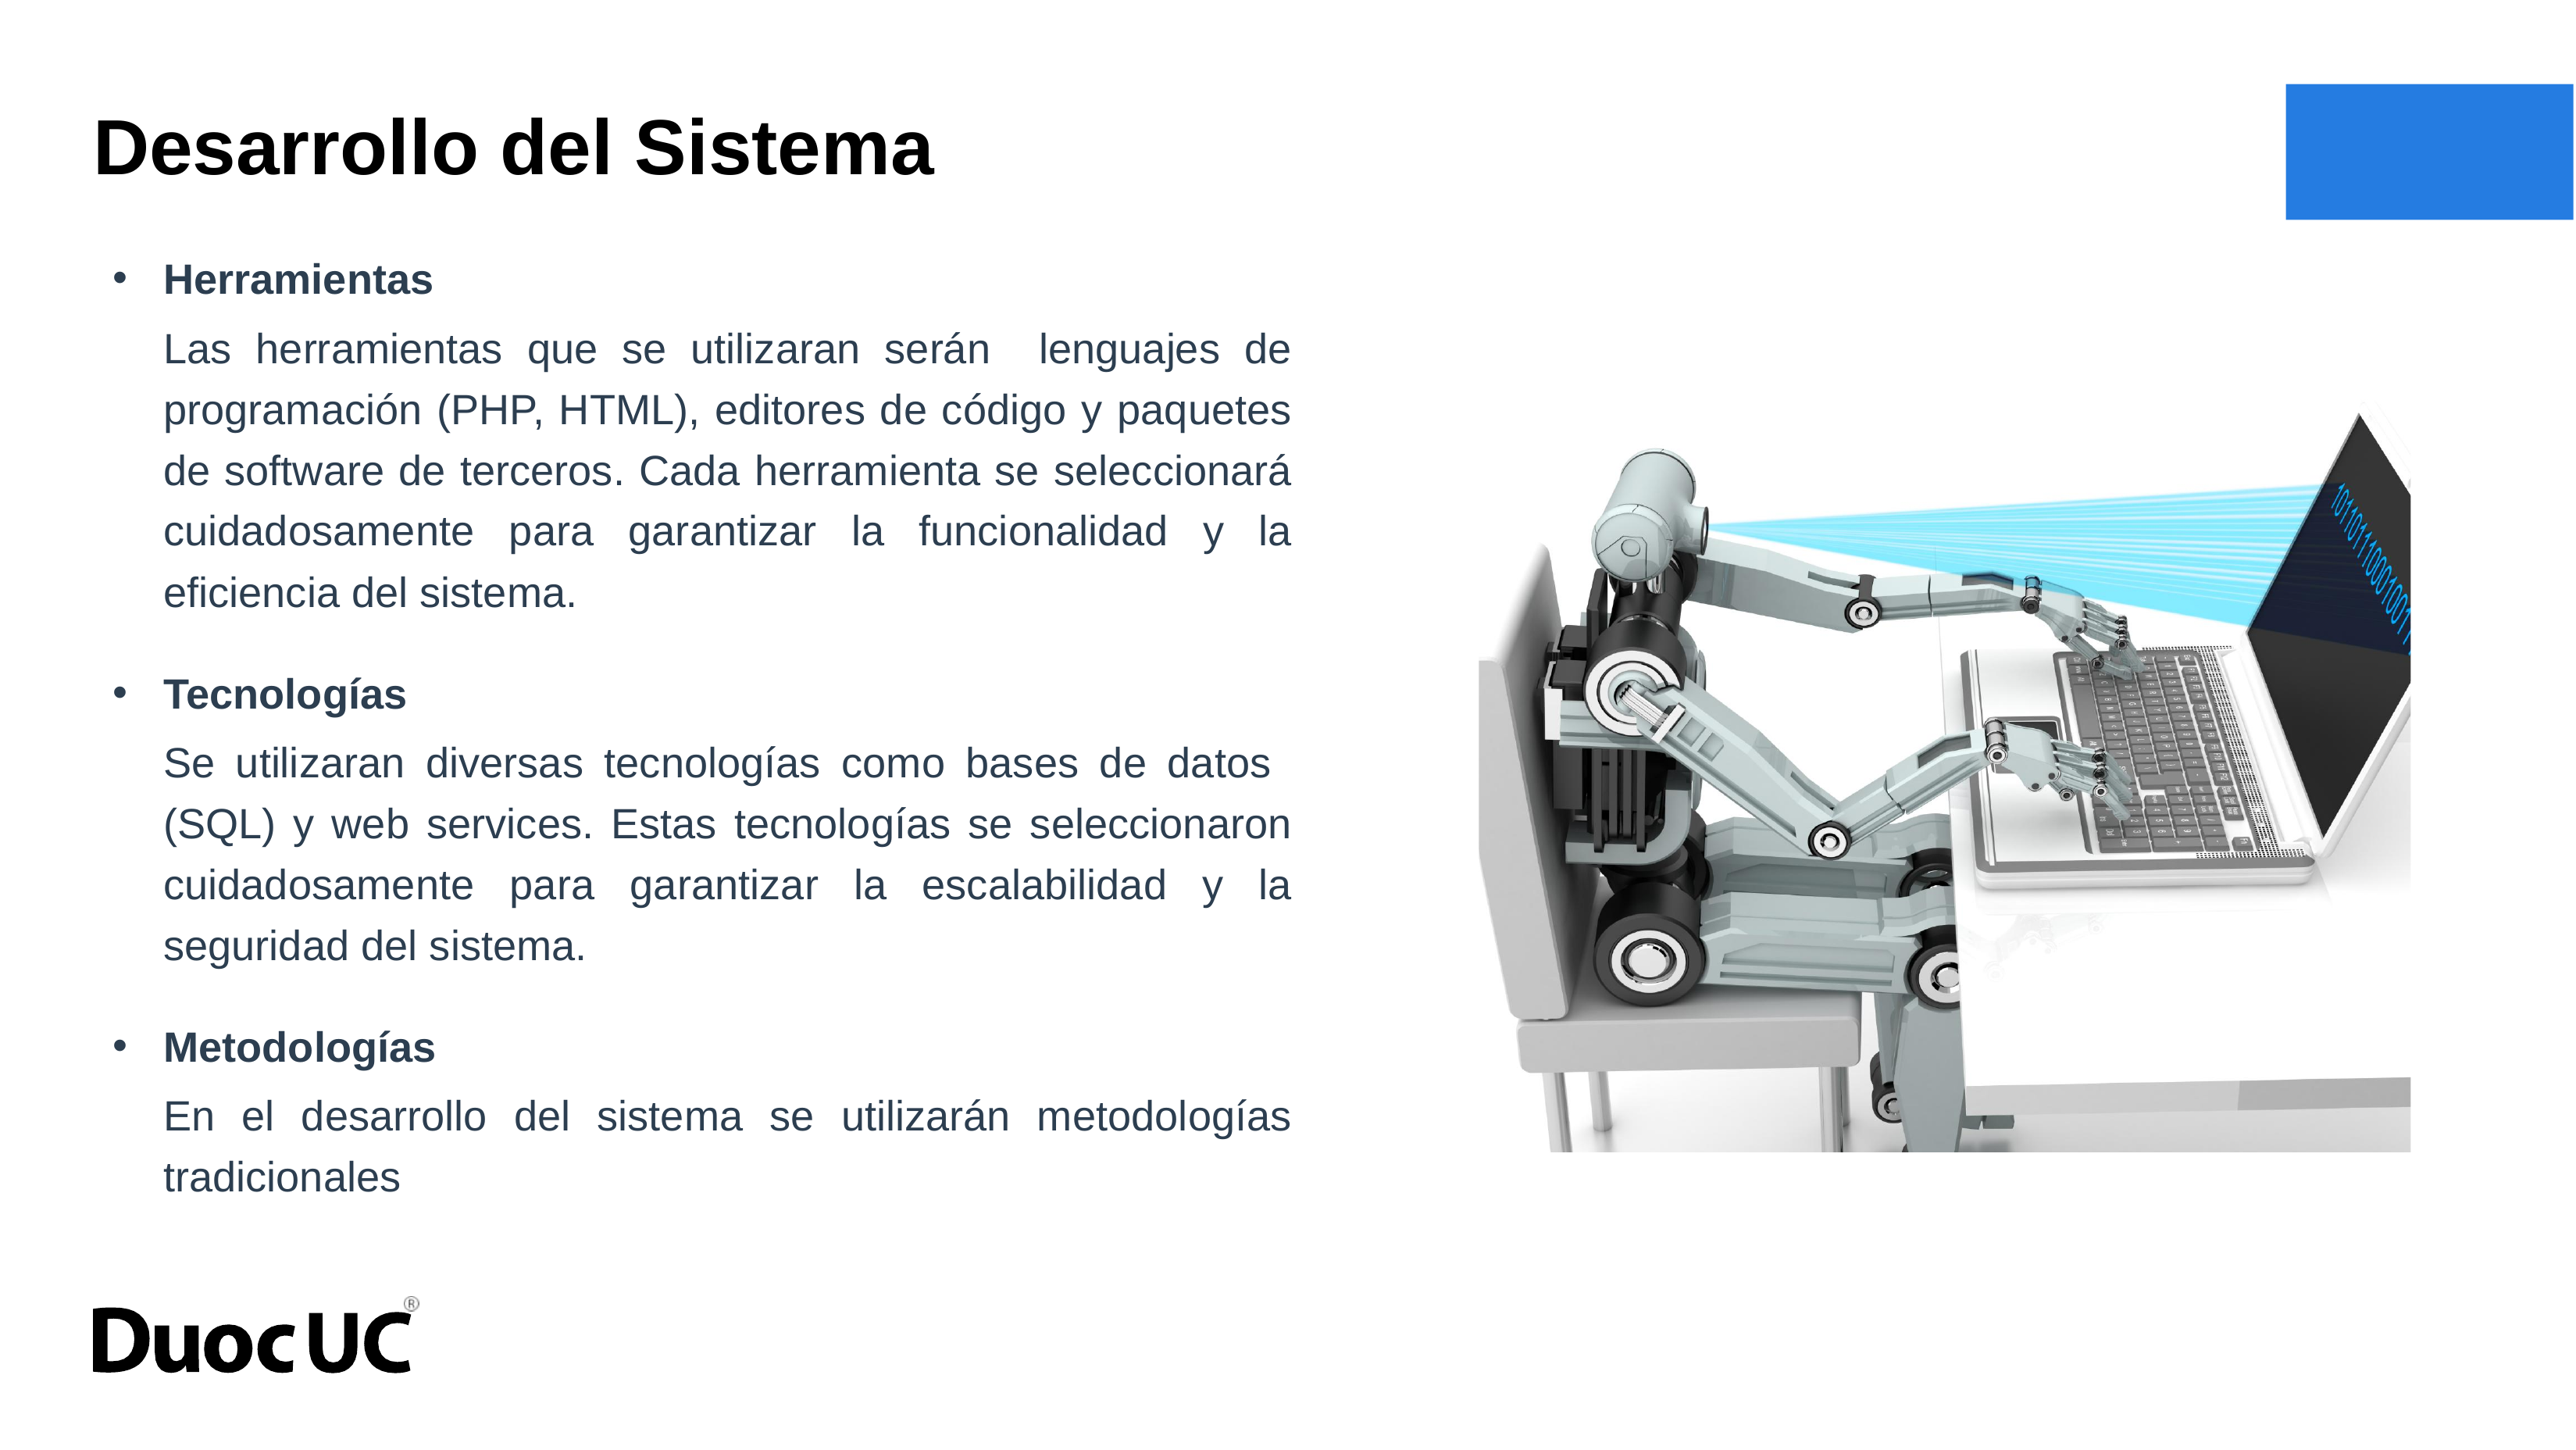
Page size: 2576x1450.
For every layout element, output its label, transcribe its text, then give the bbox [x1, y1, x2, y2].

text_box Herramientas Las herramientas que se utilizaran serán lenguajes de programación (PHP, HTML), editores de código y paquetes de software de terceros. Cada herramienta se seleccionará cuidadosamente para garantizar la funcionalidad y la eficiencia del sistema. Tecnologías Se utilizaran diversas tecnologías como bases de datos (SQL) y web services. Estas tecnologías se seleccionaron cuidadosamente para garantizar la escalabilidad y la seguridad del sistema. Metodologías En el desarrollo del sistema se utilizarán metodologías tradicionales [93, 236, 1306, 1229]
list Desarrollo del Sistema [93, 96, 2245, 927]
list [1479, 297, 2411, 1153]
picture [404, 1296, 419, 1312]
